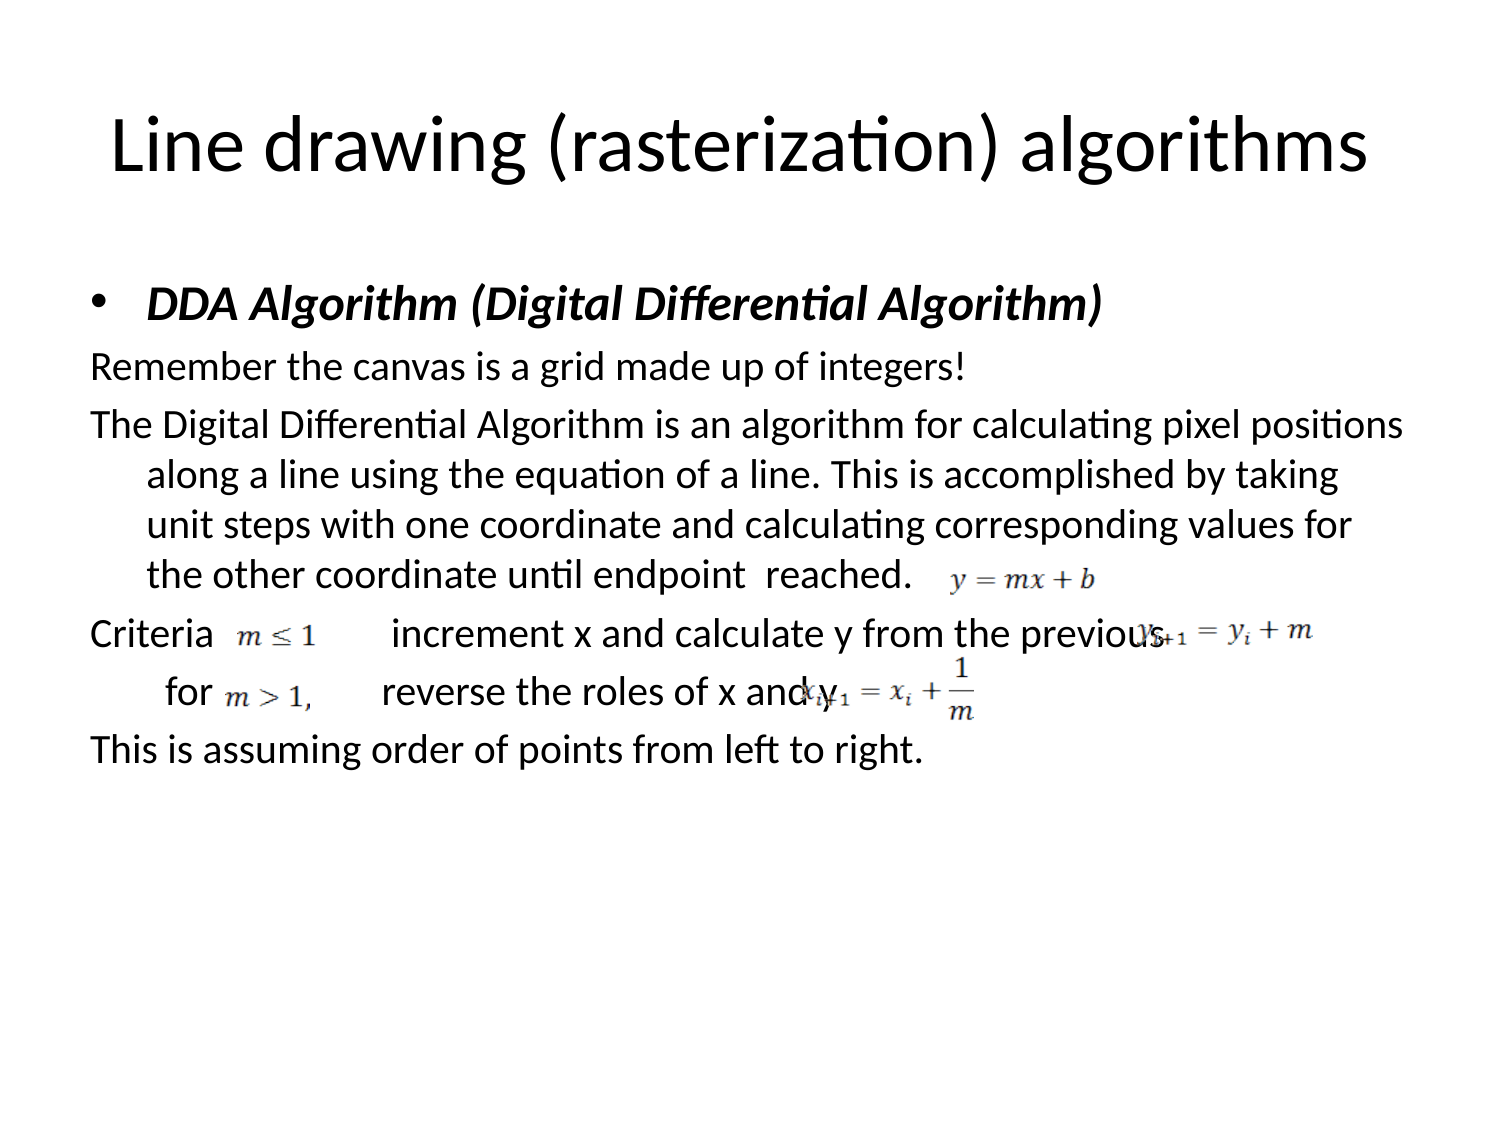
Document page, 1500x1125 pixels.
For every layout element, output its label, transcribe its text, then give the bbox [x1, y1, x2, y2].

title Line drawing (rasterization) algorithms [75, 45, 1425, 233]
list DDA Algorithm (Digital Differential Algorithm) Remember the canvas is a grid made up of integers! The Digital Differential Algorithm is an algorithm for calculating pixel positions along a line using the equation of a line. This is accomplished by taking unit steps with one coordinate and calculating corresponding values for the other coordinate until endpoint reached. Criteria increment x and calculate y from the previous for reverse the roles of x and y This is assuming order of points from left to right. [75, 262, 1425, 1005]
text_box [224, 610, 1313, 726]
picture [949, 560, 1098, 601]
